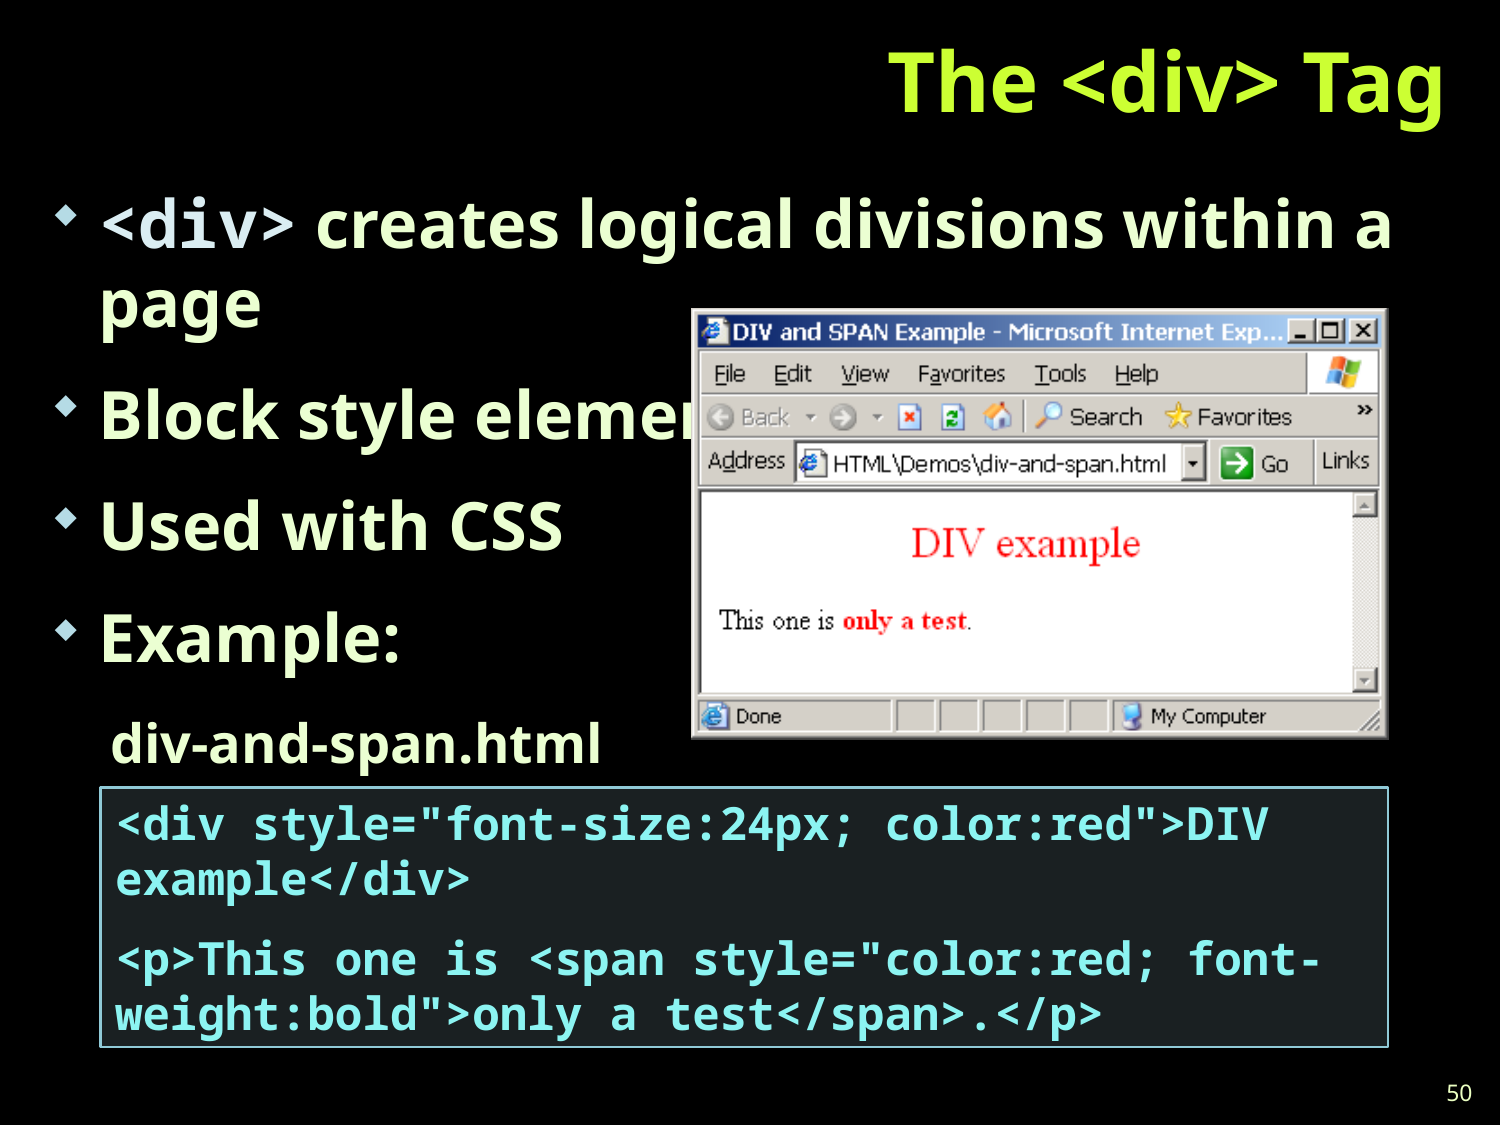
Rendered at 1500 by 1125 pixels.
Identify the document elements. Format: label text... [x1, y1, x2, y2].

list <div> creates logical divisions within a page Block style element Used with CSS Example: [37, 174, 1463, 1100]
title The <div> Tag [300, 12, 1463, 163]
slide_number 50 [1412, 1074, 1488, 1113]
text_box <div style="font-size:24px; color:red">DIV example</div> <p>This one is <span style="color:red; font-weight:bold">only a test</span>.</p> [100, 787, 1388, 1048]
picture [690, 308, 1389, 740]
text_box div-and-span.html [95, 687, 650, 782]
